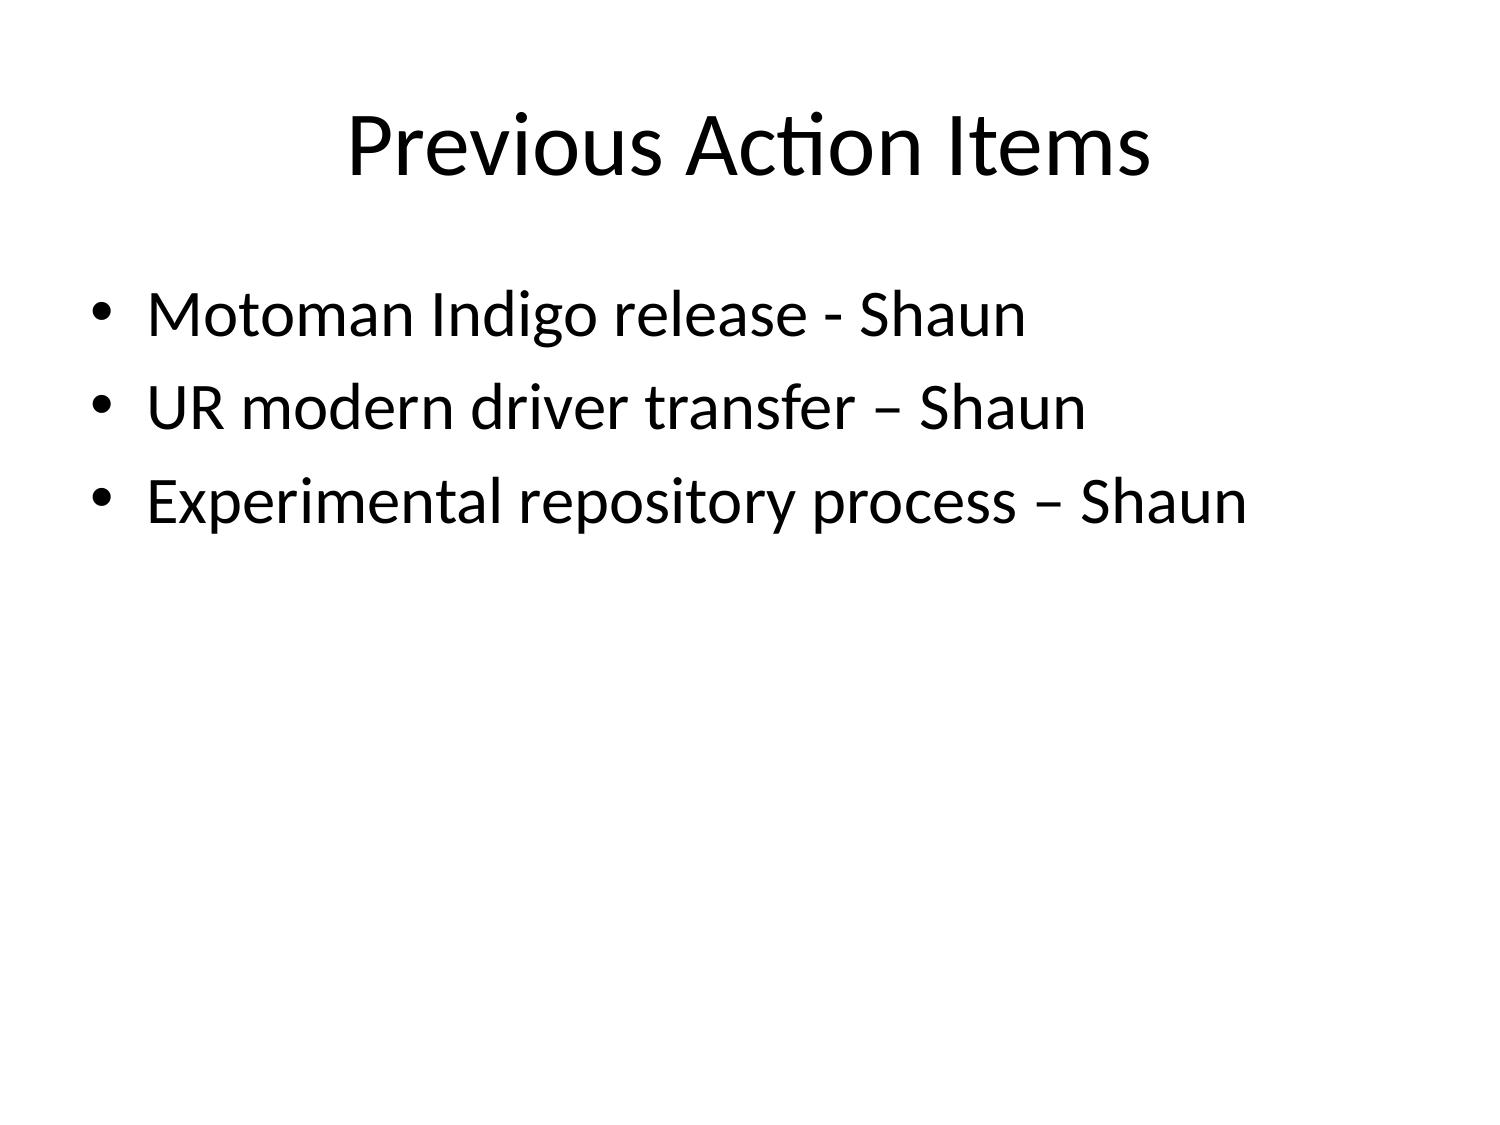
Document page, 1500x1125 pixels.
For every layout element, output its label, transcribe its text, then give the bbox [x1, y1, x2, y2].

title Previous Action Items [75, 45, 1425, 233]
list Motoman Indigo release - Shaun UR modern driver transfer – Shaun Experimental repository process – Shaun [75, 262, 1425, 1005]
